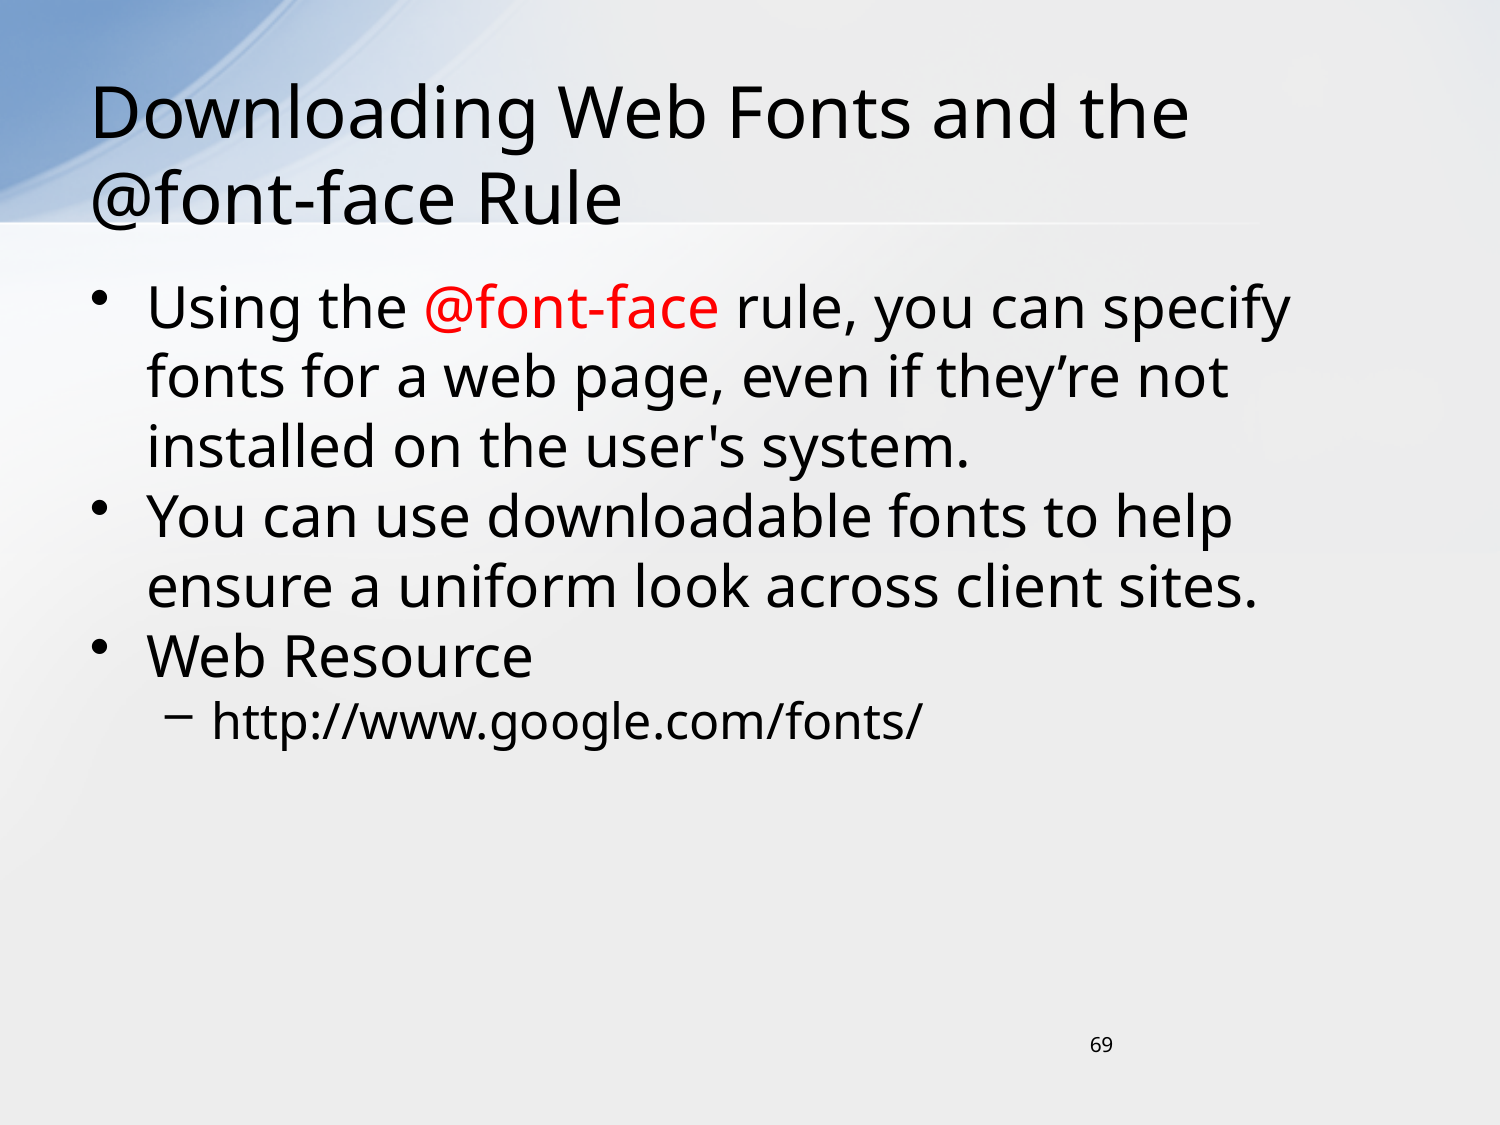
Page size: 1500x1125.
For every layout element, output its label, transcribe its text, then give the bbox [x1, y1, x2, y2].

title Downloading Web Fonts and the @font-face Rule [75, 58, 1425, 247]
picture [0, 0, 1500, 1125]
slide_number 69 [1074, 1024, 1425, 1103]
list Using the @font-face rule, you can specify fonts for a web page, even if they’re not installed on the user's system. You can use downloadable fonts to help ensure a uniform look across client sites. Web Resource http://www.google.com/fonts/ [75, 262, 1425, 1005]
